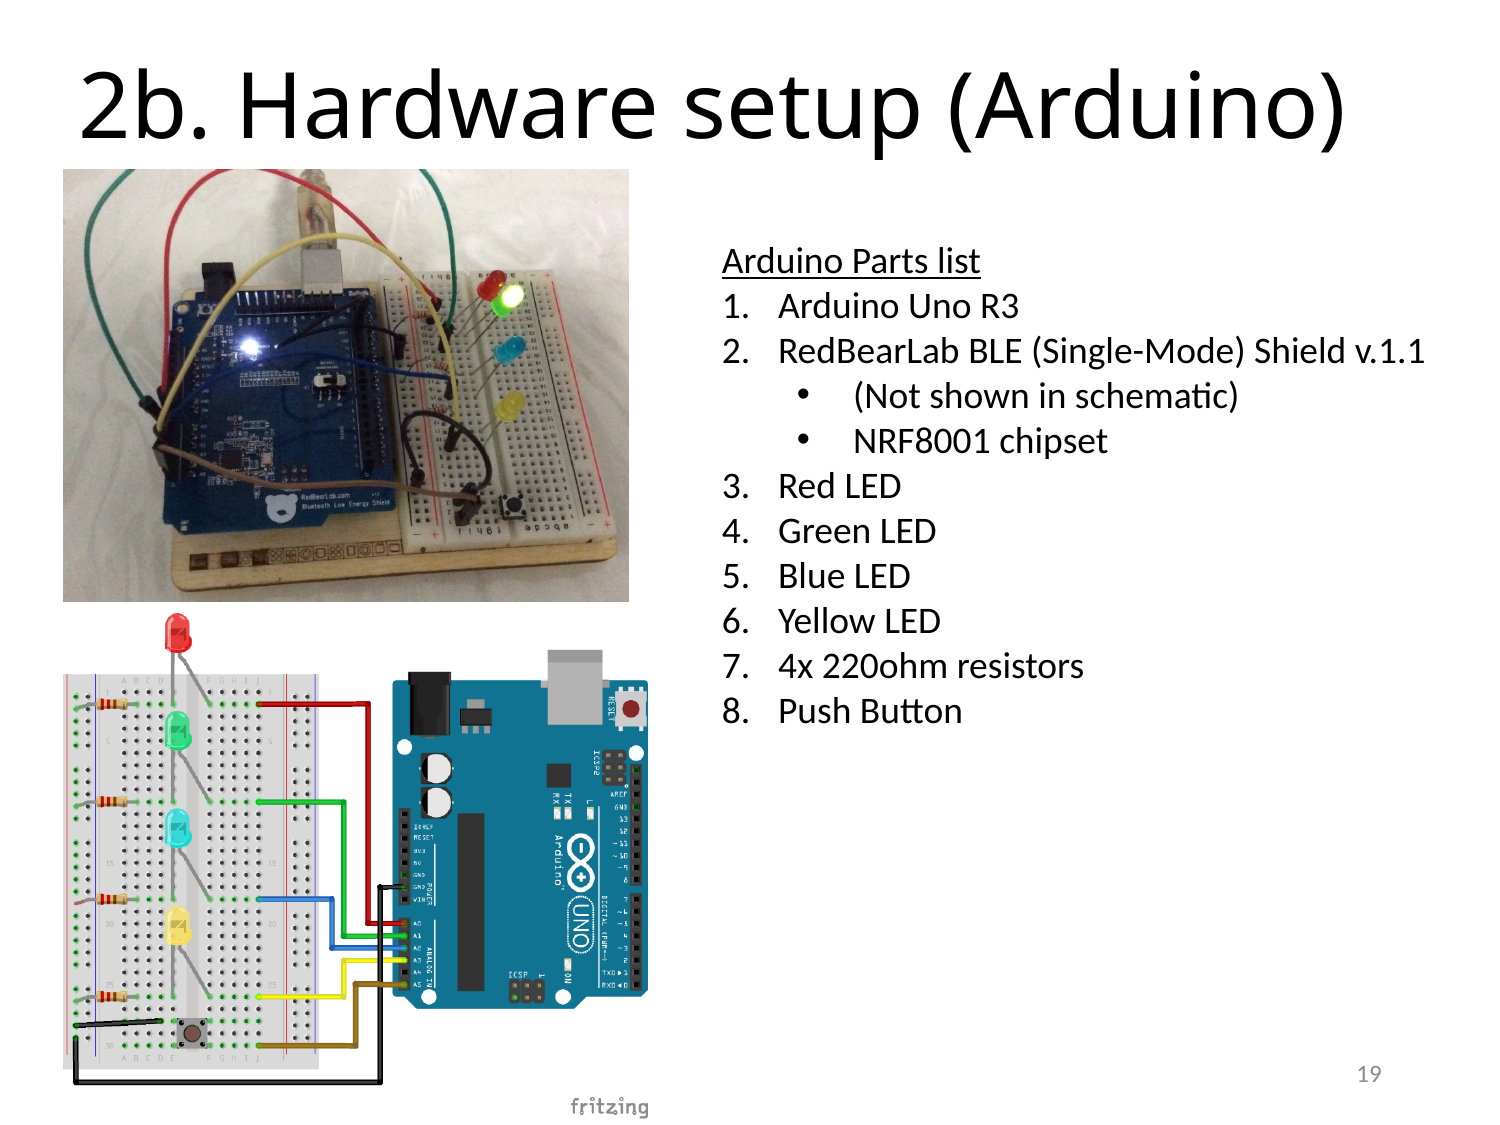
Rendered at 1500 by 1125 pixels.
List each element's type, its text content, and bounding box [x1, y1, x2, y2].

picture [63, 169, 629, 602]
slide_number 19 [1059, 1042, 1397, 1103]
text_box Arduino Parts list Arduino Uno R3 RedBearLab BLE (Single-Mode) Shield v.1.1 (Not shown in schematic) NRF8001 chipset Red LED Green LED Blue LED Yellow LED 4x 220ohm resistors Push Button [707, 229, 1461, 784]
title 2b. Hardware setup (Arduino) [63, 0, 1437, 218]
picture [63, 613, 648, 1119]
